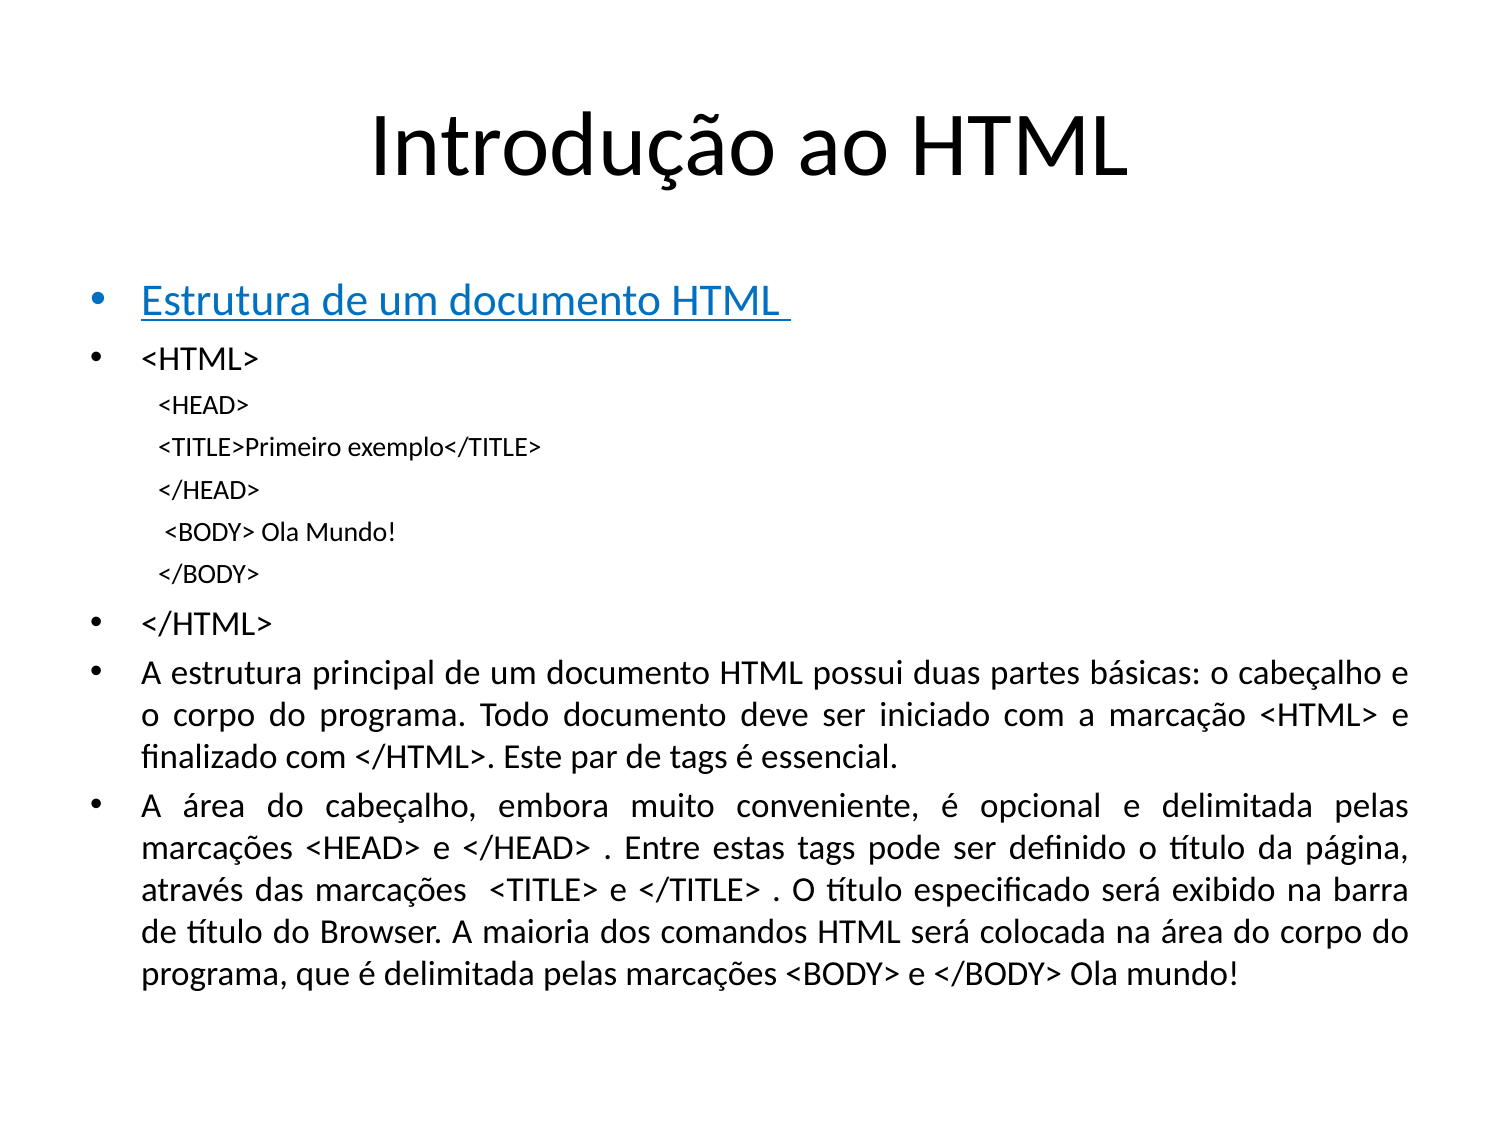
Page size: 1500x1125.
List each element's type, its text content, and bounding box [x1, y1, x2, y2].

title Introdução ao HTML [75, 45, 1425, 233]
list Estrutura de um documento HTML <HTML> <HEAD> <TITLE>Primeiro exemplo</TITLE> </HEAD> <BODY> Ola Mundo! </BODY> </HTML> A estrutura principal de um documento HTML possui duas partes básicas: o cabeçalho e o corpo do programa. Todo documento deve ser iniciado com a marcação <HTML> e finalizado com </HTML>. Este par de tags é essencial. A área do cabeçalho, embora muito conveniente, é opcional e delimitada pelas marcações <HEAD> e </HEAD> . Entre estas tags pode ser definido o título da página, através das marcações <TITLE> e </TITLE> . O título especificado será exibido na barra de título do Browser. A maioria dos comandos HTML será colocada na área do corpo do programa, que é delimitada pelas marcações <BODY> e </BODY> Ola mundo! [75, 262, 1425, 1005]
